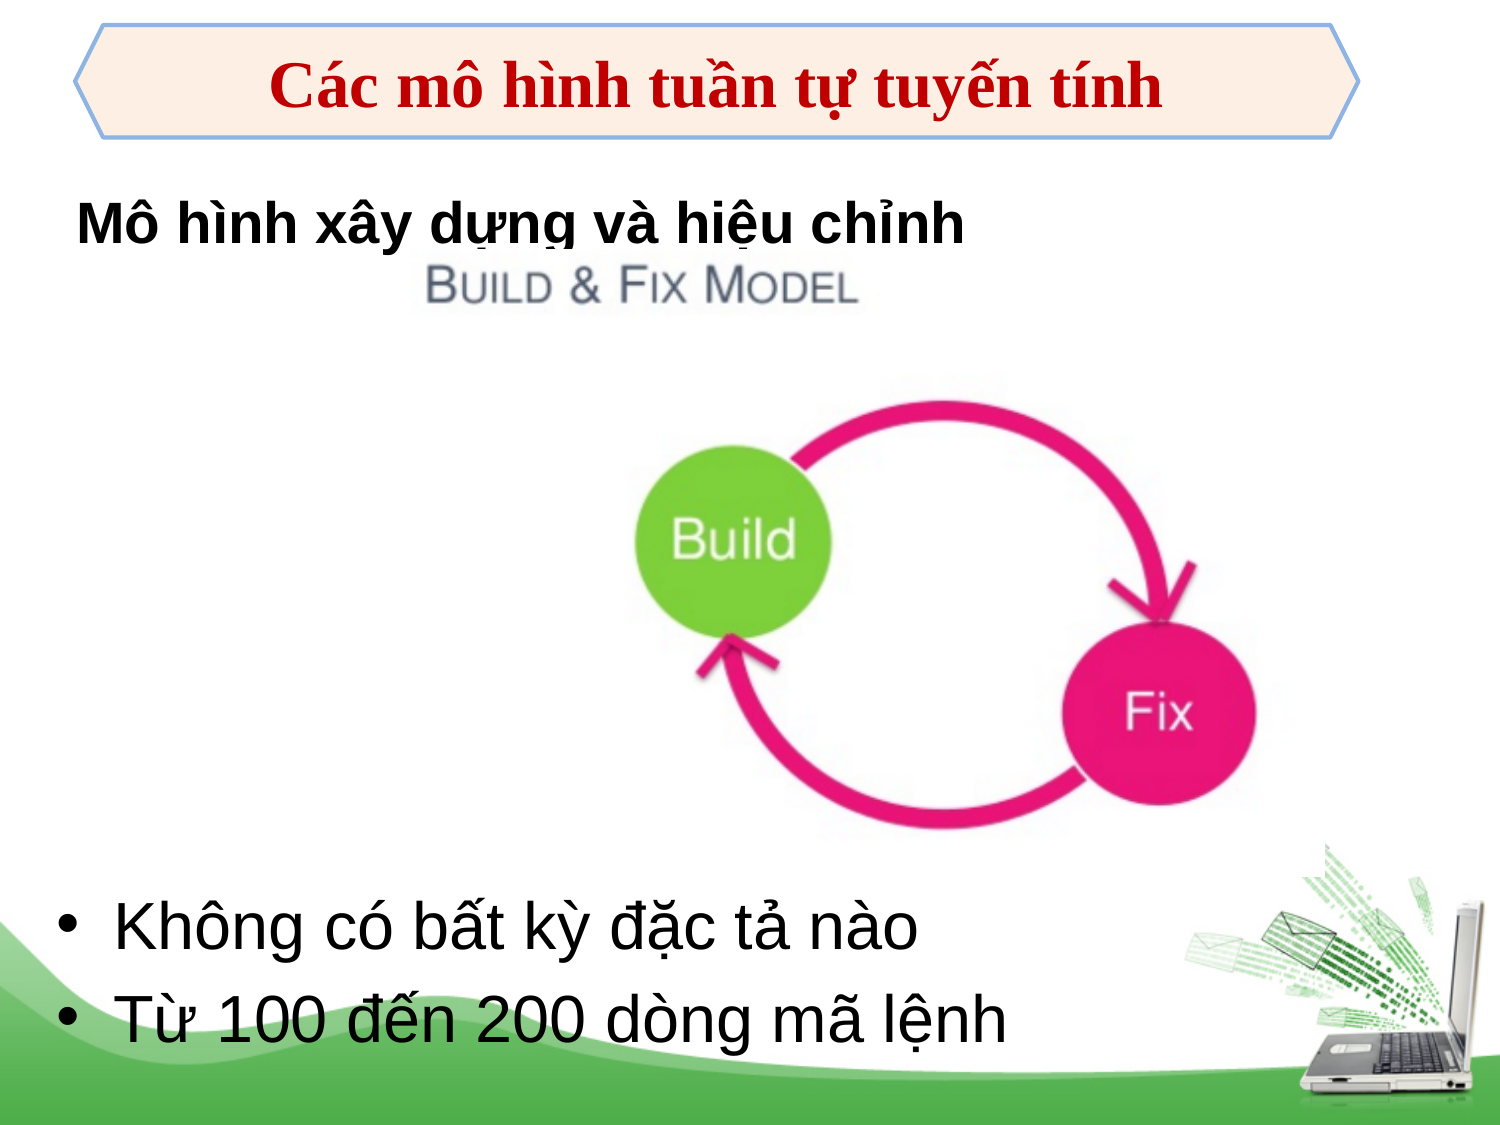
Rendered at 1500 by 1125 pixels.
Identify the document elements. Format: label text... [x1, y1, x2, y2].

picture [0, 0, 1500, 1125]
text_box Các mô hình tuần tự tuyến tính [73, 22, 1361, 140]
list Không có bất kỳ đặc tả nào Từ 100 đến 200 dòng mã lệnh [41, 875, 1392, 1075]
title Mô hình xây dựng và hiệu chỉnh [0, 142, 1069, 263]
